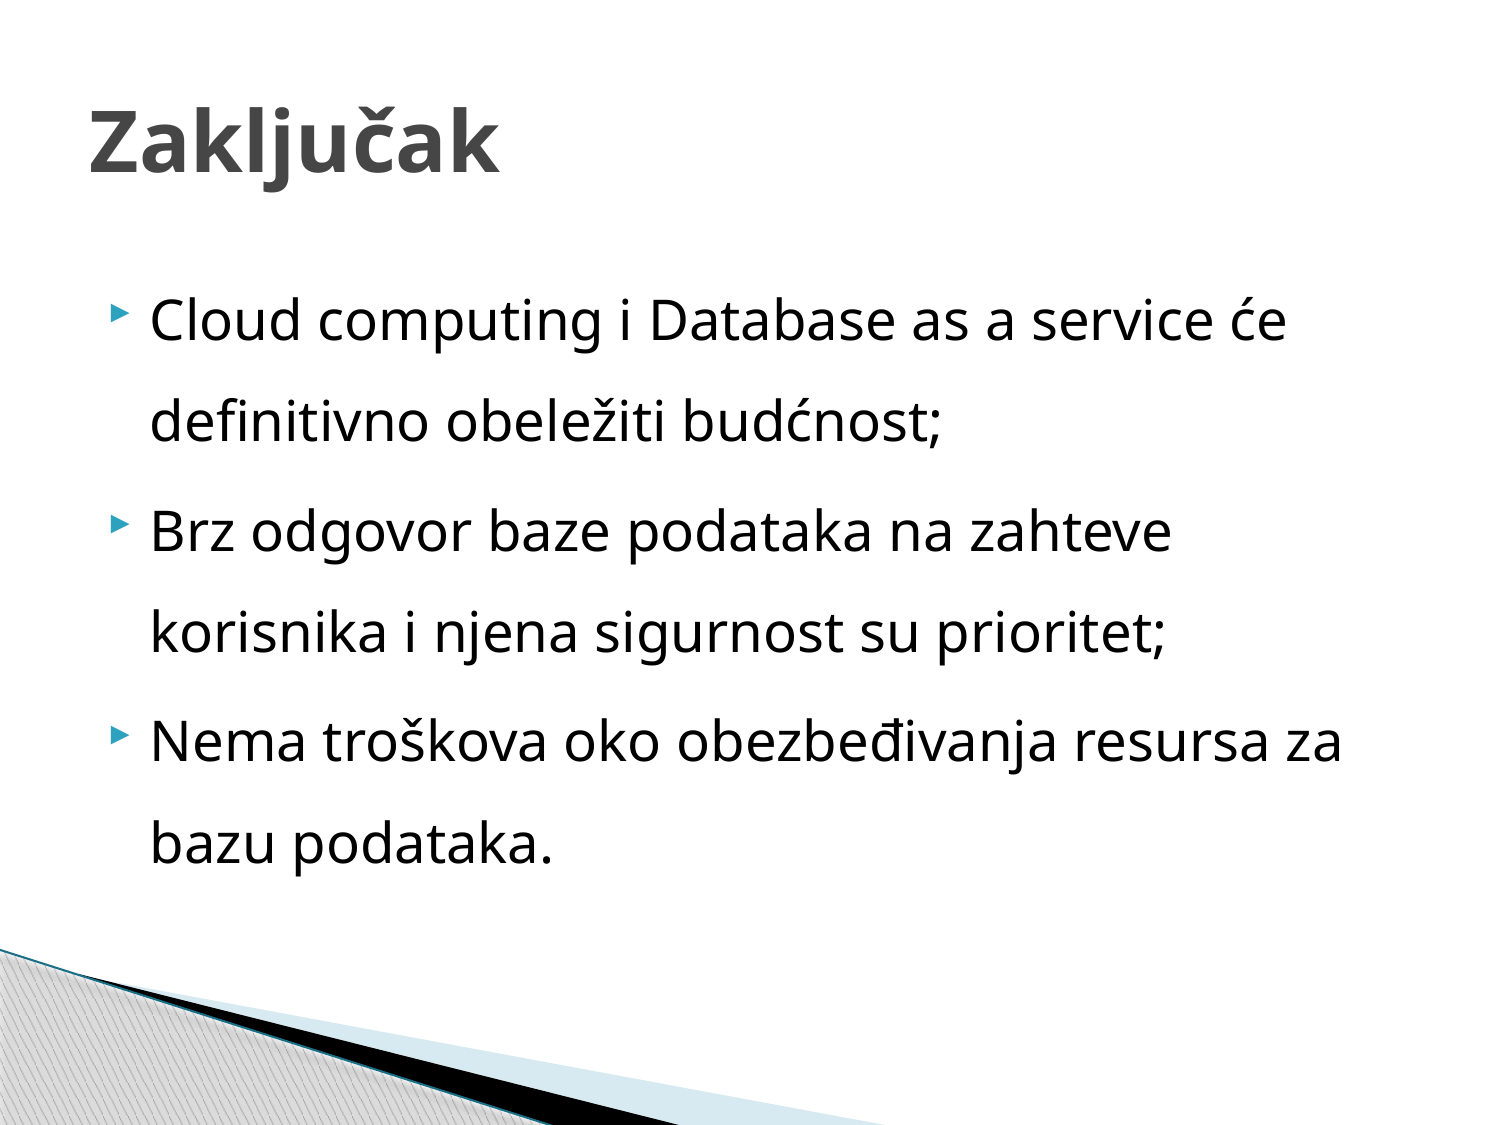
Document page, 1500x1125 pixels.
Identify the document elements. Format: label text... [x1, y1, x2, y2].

list Cloud computing i Database as a service će definitivno obeležiti budćnost; Brz odgovor baze podataka na zahteve korisnika i njena sigurnost su prioritet; Nema troškova oko obezbeđivanja resursa za bazu podataka. [75, 243, 1425, 986]
title Zaključak [75, 45, 1425, 233]
